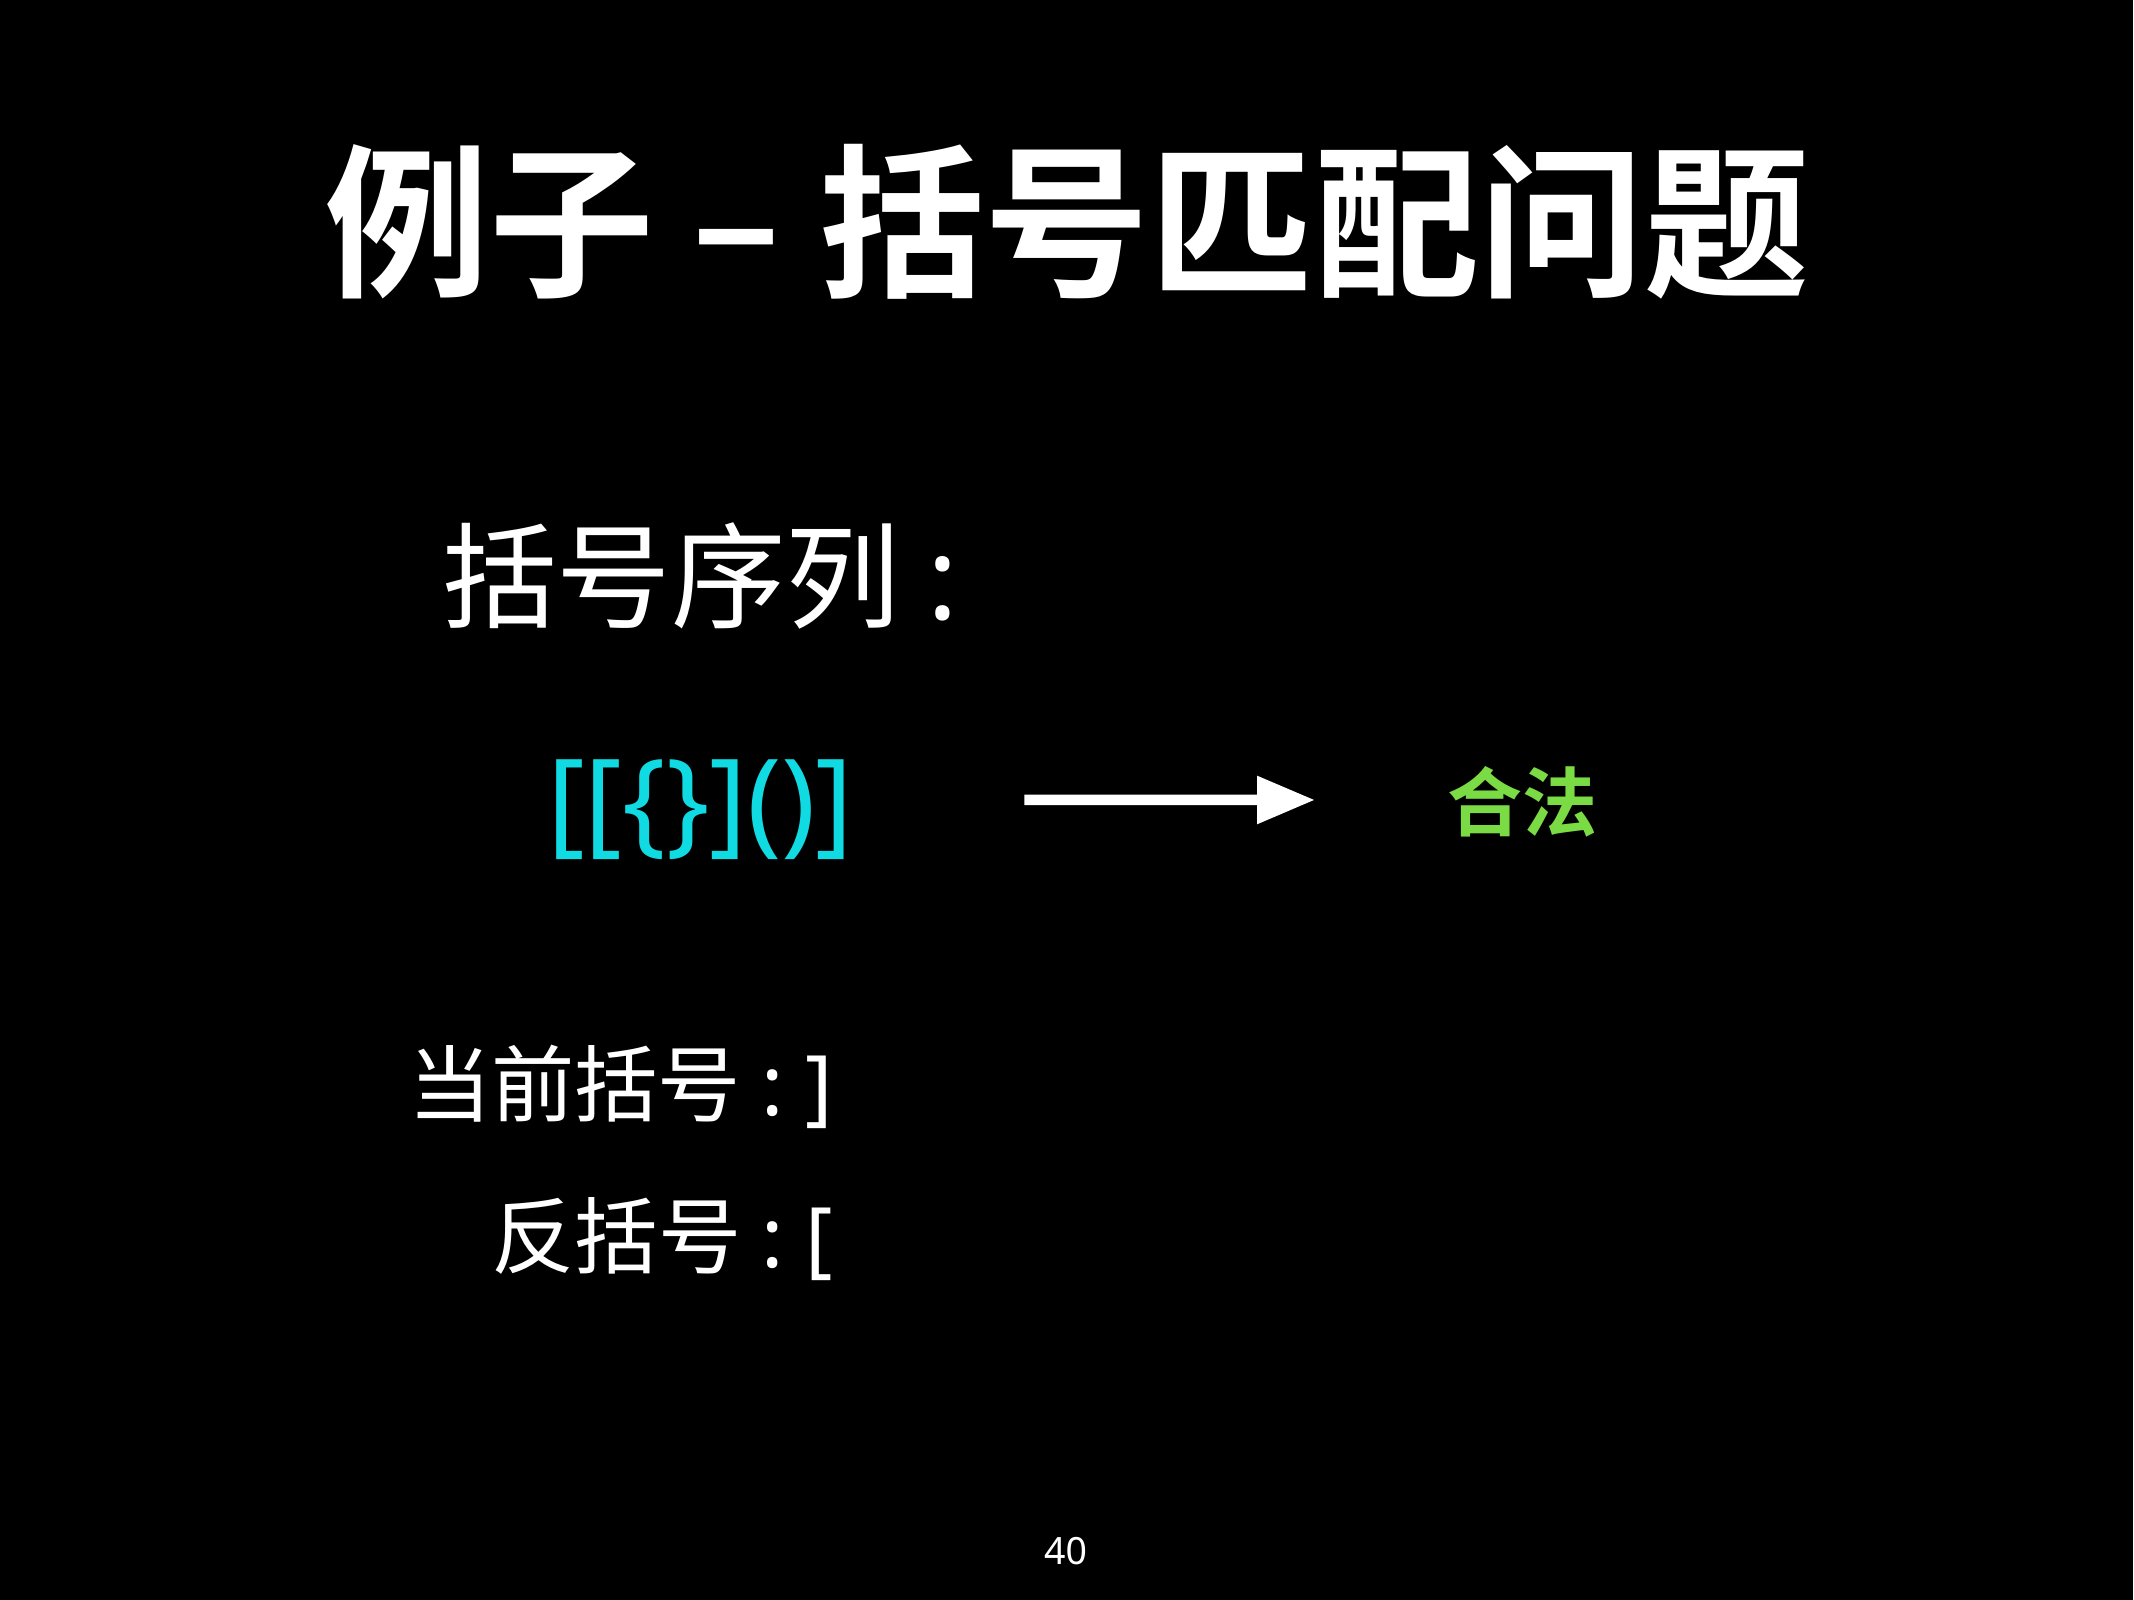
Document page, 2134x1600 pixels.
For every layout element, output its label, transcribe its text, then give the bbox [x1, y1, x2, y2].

slide_number 40 [1034, 1518, 1097, 1582]
text_box 当前括号: ] [399, 1023, 842, 1141]
text_box 合法 [1439, 746, 1607, 854]
text_box [[{}]()] [538, 718, 862, 873]
text_box [1024, 775, 1315, 825]
text_box 反括号: [ [483, 1176, 842, 1293]
title 例子 – 括号匹配问题 [155, 41, 1978, 397]
text_box 括号序列: [433, 496, 967, 651]
